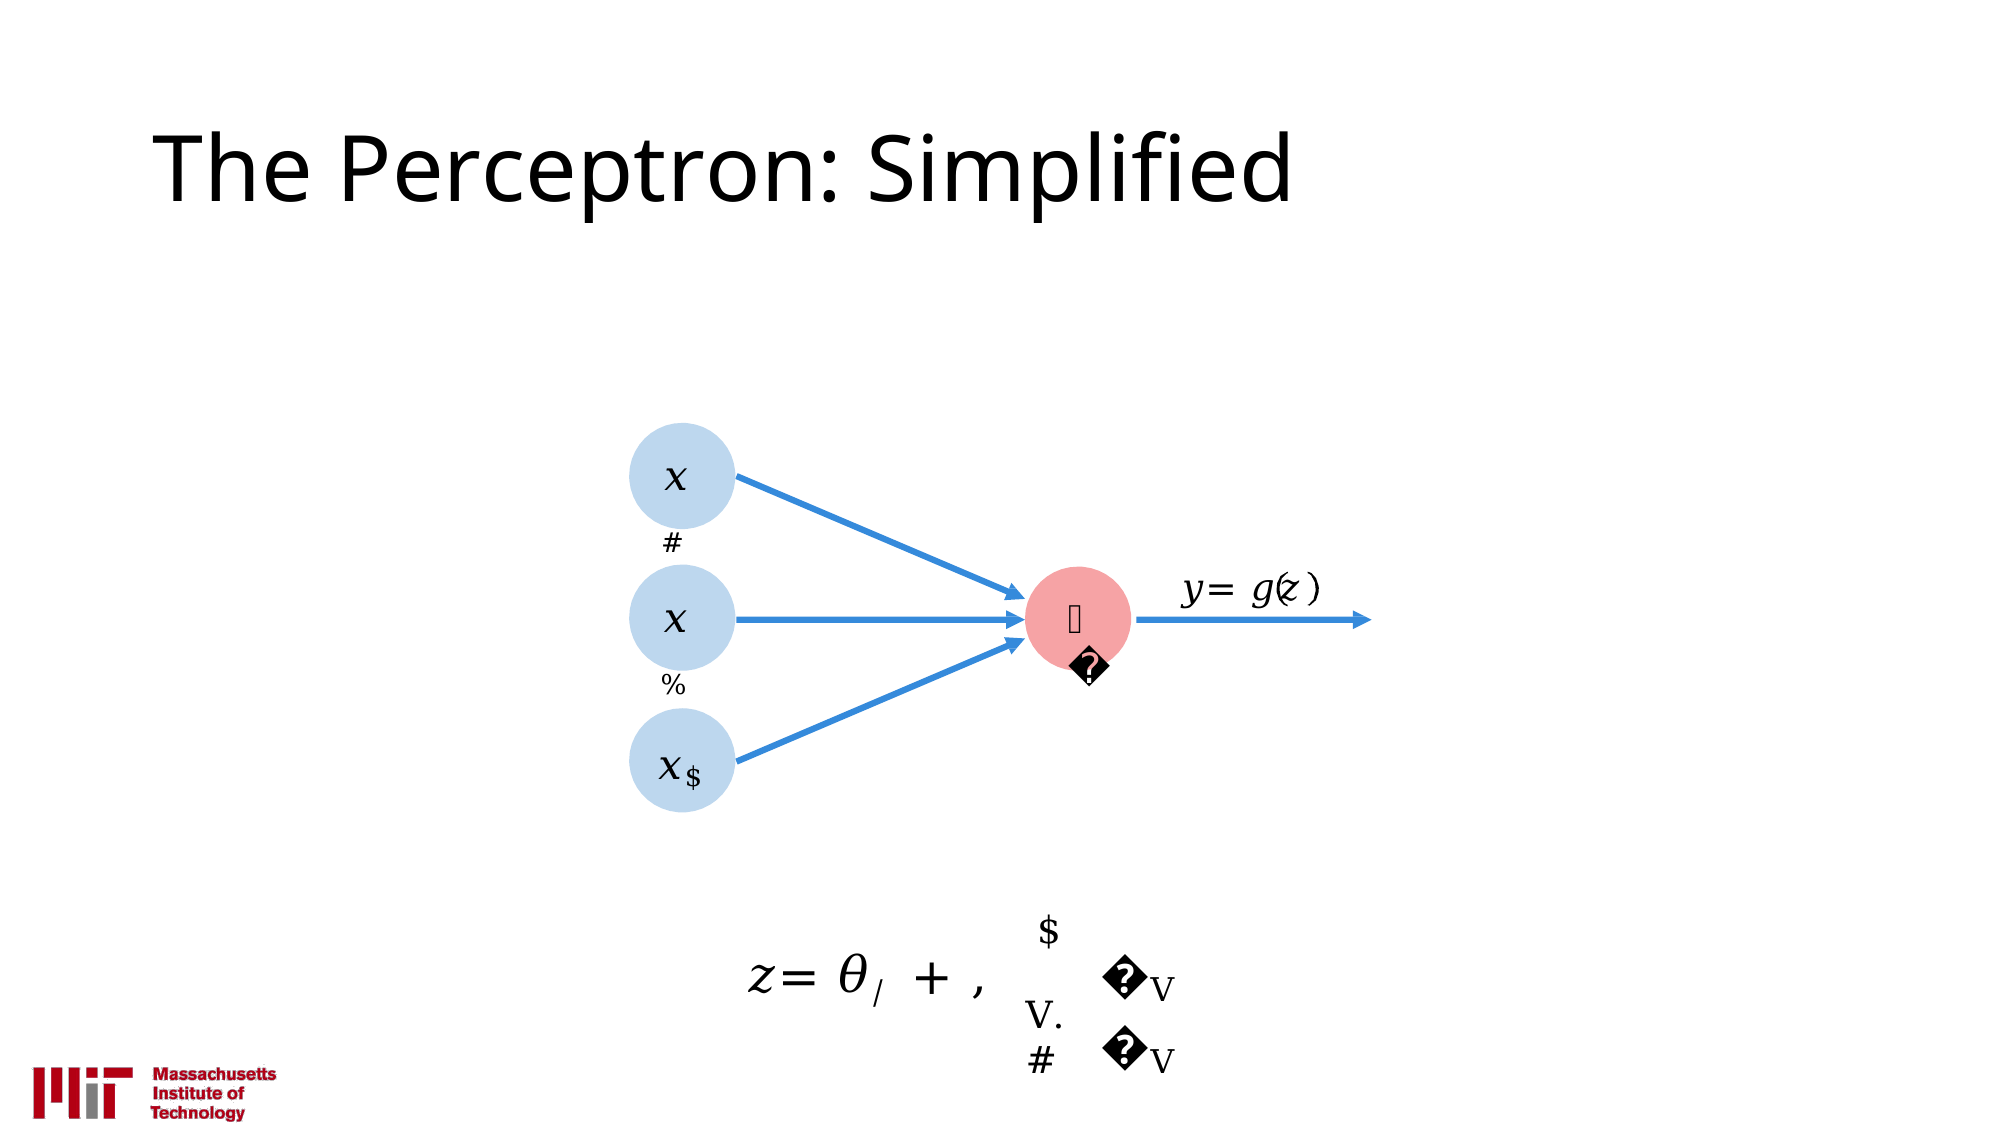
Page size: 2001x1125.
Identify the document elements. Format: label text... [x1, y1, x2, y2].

text_box [629, 564, 736, 671]
text_box 𝑥% [658, 590, 704, 649]
text_box [1309, 572, 1319, 606]
text_box [736, 473, 1026, 601]
text_box V.# [1023, 990, 1096, 1038]
text_box [1136, 610, 1372, 630]
text_box 𝑧= 𝜃/ + , [742, 936, 1028, 1009]
text_box 𝑦= 𝑔𝑧 [1175, 562, 1309, 610]
text_box 𝑥# [659, 448, 705, 507]
text_box [629, 422, 736, 530]
text_box [797, 637, 1026, 732]
text_box [1025, 566, 1132, 671]
text_box 𝑧 [1065, 592, 1091, 644]
text_box �V �V [1098, 936, 1198, 1009]
text_box 𝑥$ $ [653, 732, 1063, 944]
text_box [629, 708, 727, 804]
text_box [736, 610, 1025, 630]
picture [31, 1064, 278, 1123]
title The Perceptron: Simplified [133, 110, 1867, 221]
